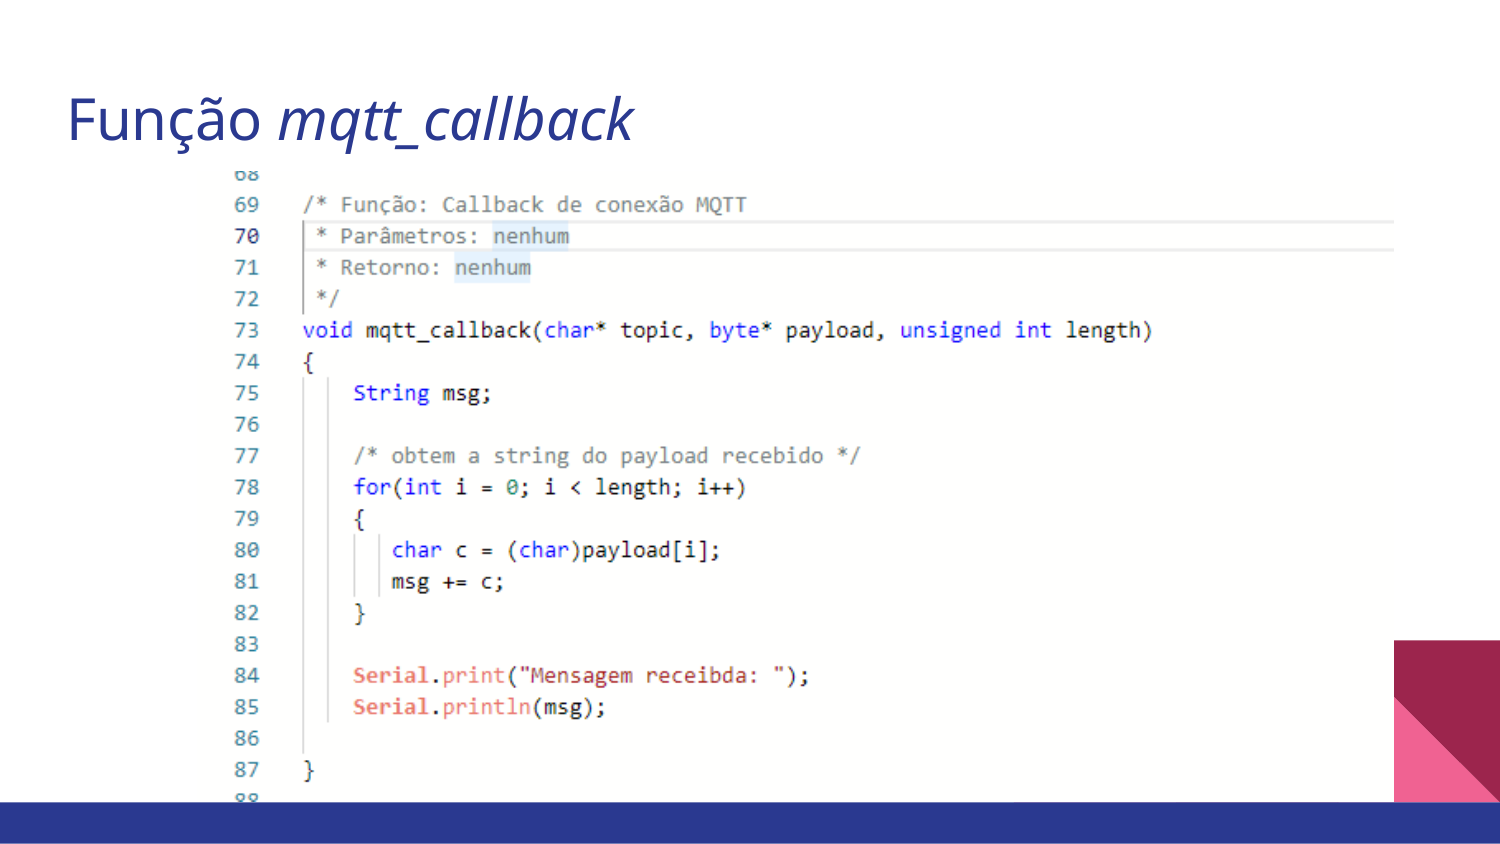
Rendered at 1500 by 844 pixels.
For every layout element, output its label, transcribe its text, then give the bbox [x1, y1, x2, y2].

title Função mqtt_callback [51, 67, 1449, 167]
picture [197, 171, 1394, 803]
